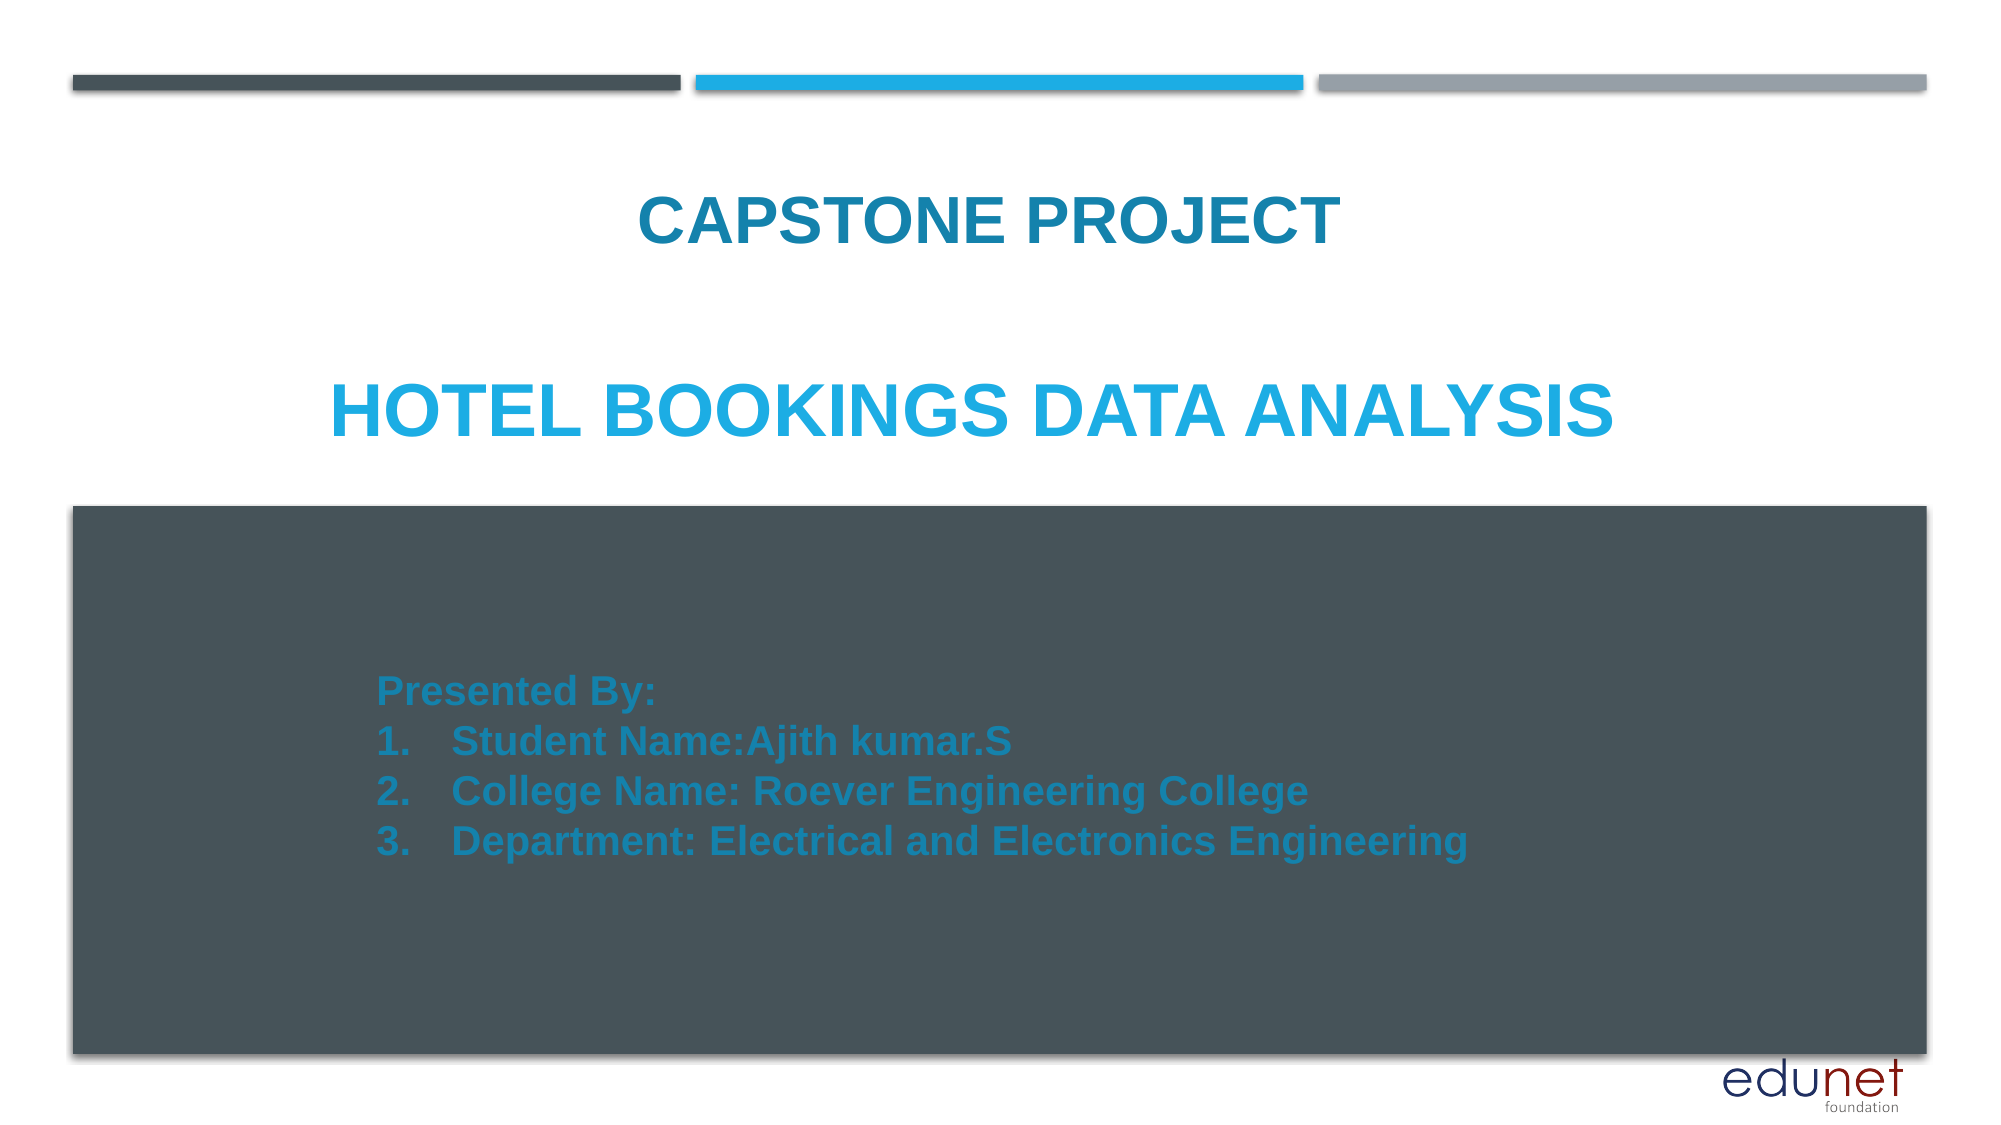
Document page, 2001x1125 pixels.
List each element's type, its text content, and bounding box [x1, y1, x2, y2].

text_box CAPSTONE PROJECT [0, 169, 2000, 265]
picture [1719, 1056, 1905, 1116]
text_box Presented By: Student Name:Ajith kumar.S College Name: Roever Engineering College Department: Electrical and Electronics Engineering [361, 656, 1671, 872]
title Hotel bookings data analysis [222, 298, 1723, 460]
